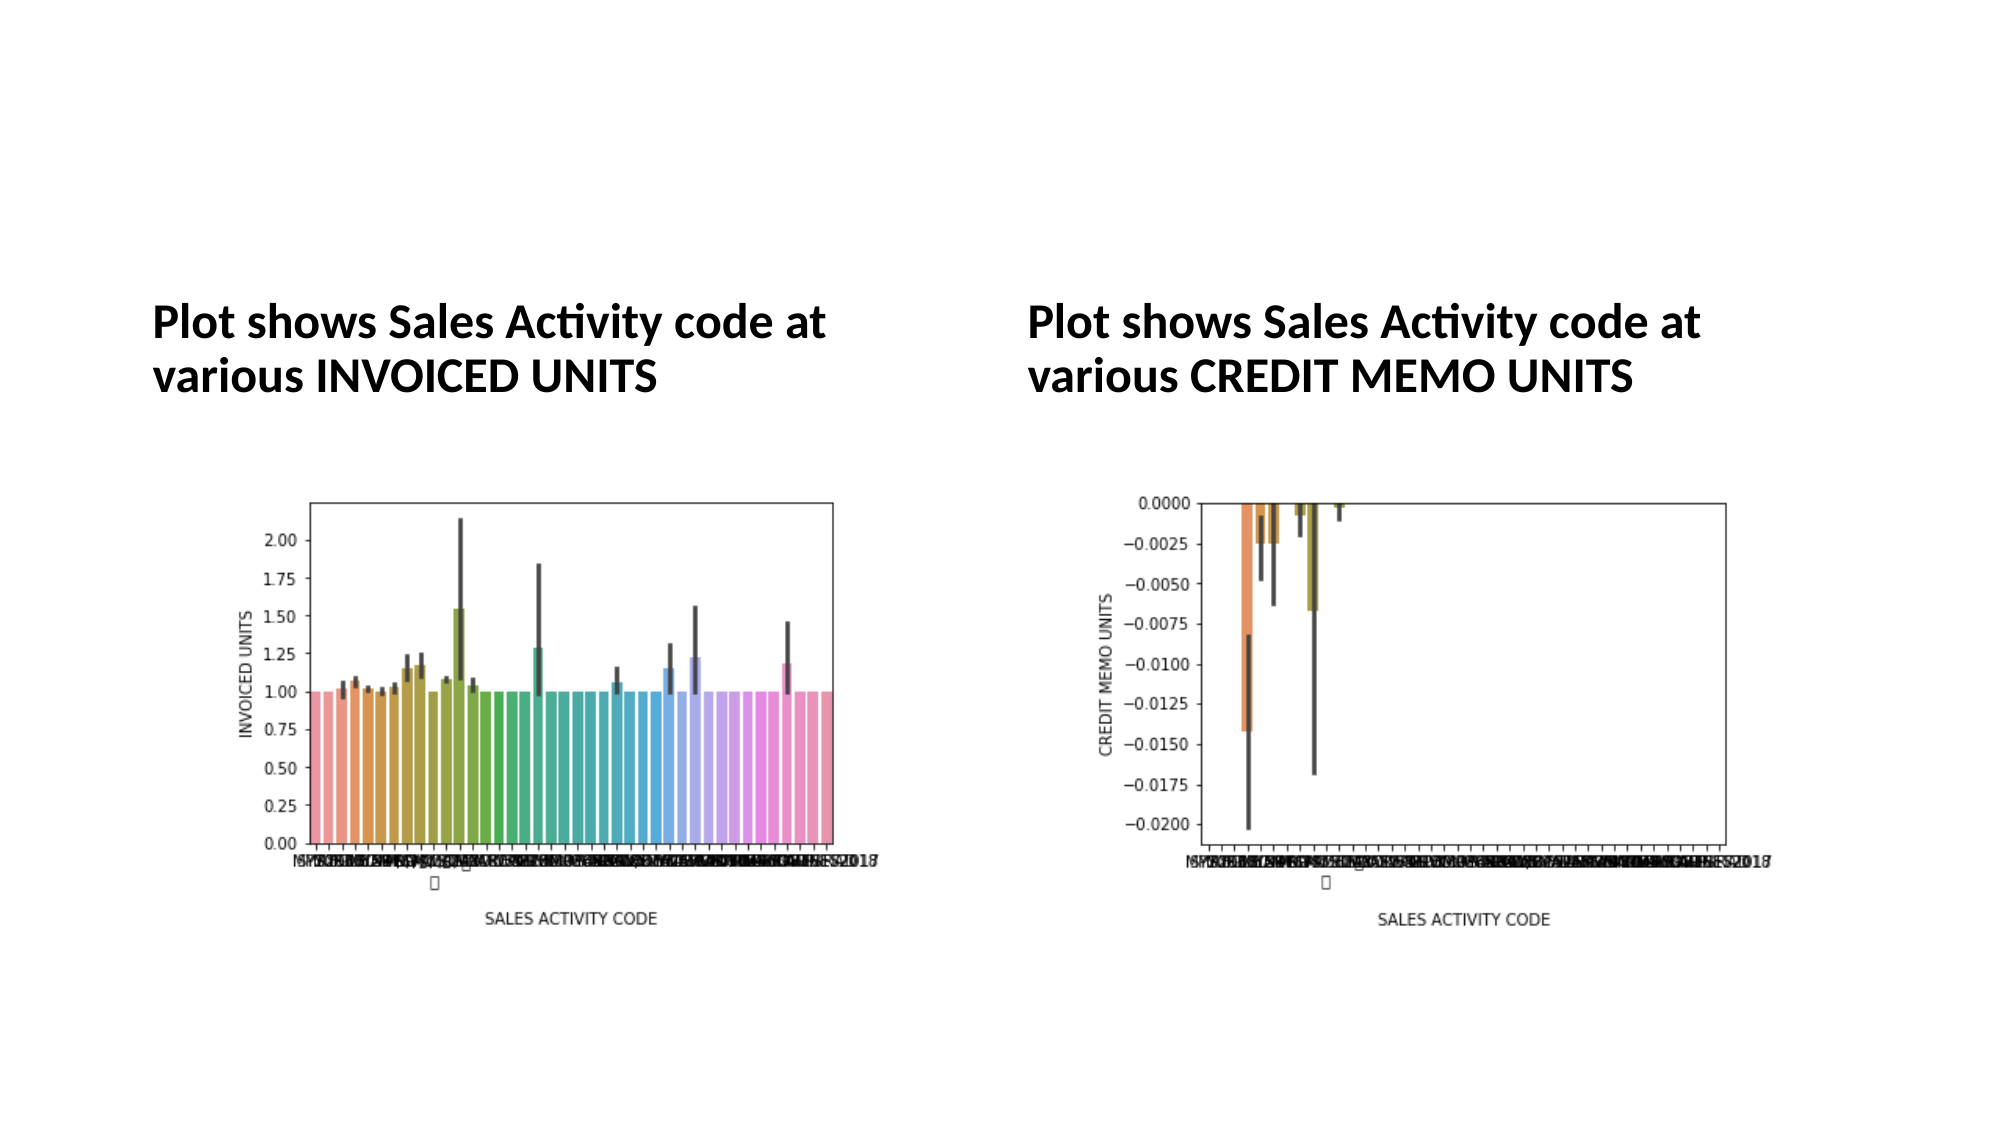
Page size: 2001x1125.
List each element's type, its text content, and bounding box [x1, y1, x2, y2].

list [230, 487, 892, 939]
list Plot shows Sales Activity code at various CREDIT MEMO UNITS [1012, 275, 1863, 411]
list Plot shows Sales Activity code at various INVOICED UNITS [137, 275, 984, 411]
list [1090, 486, 1785, 940]
